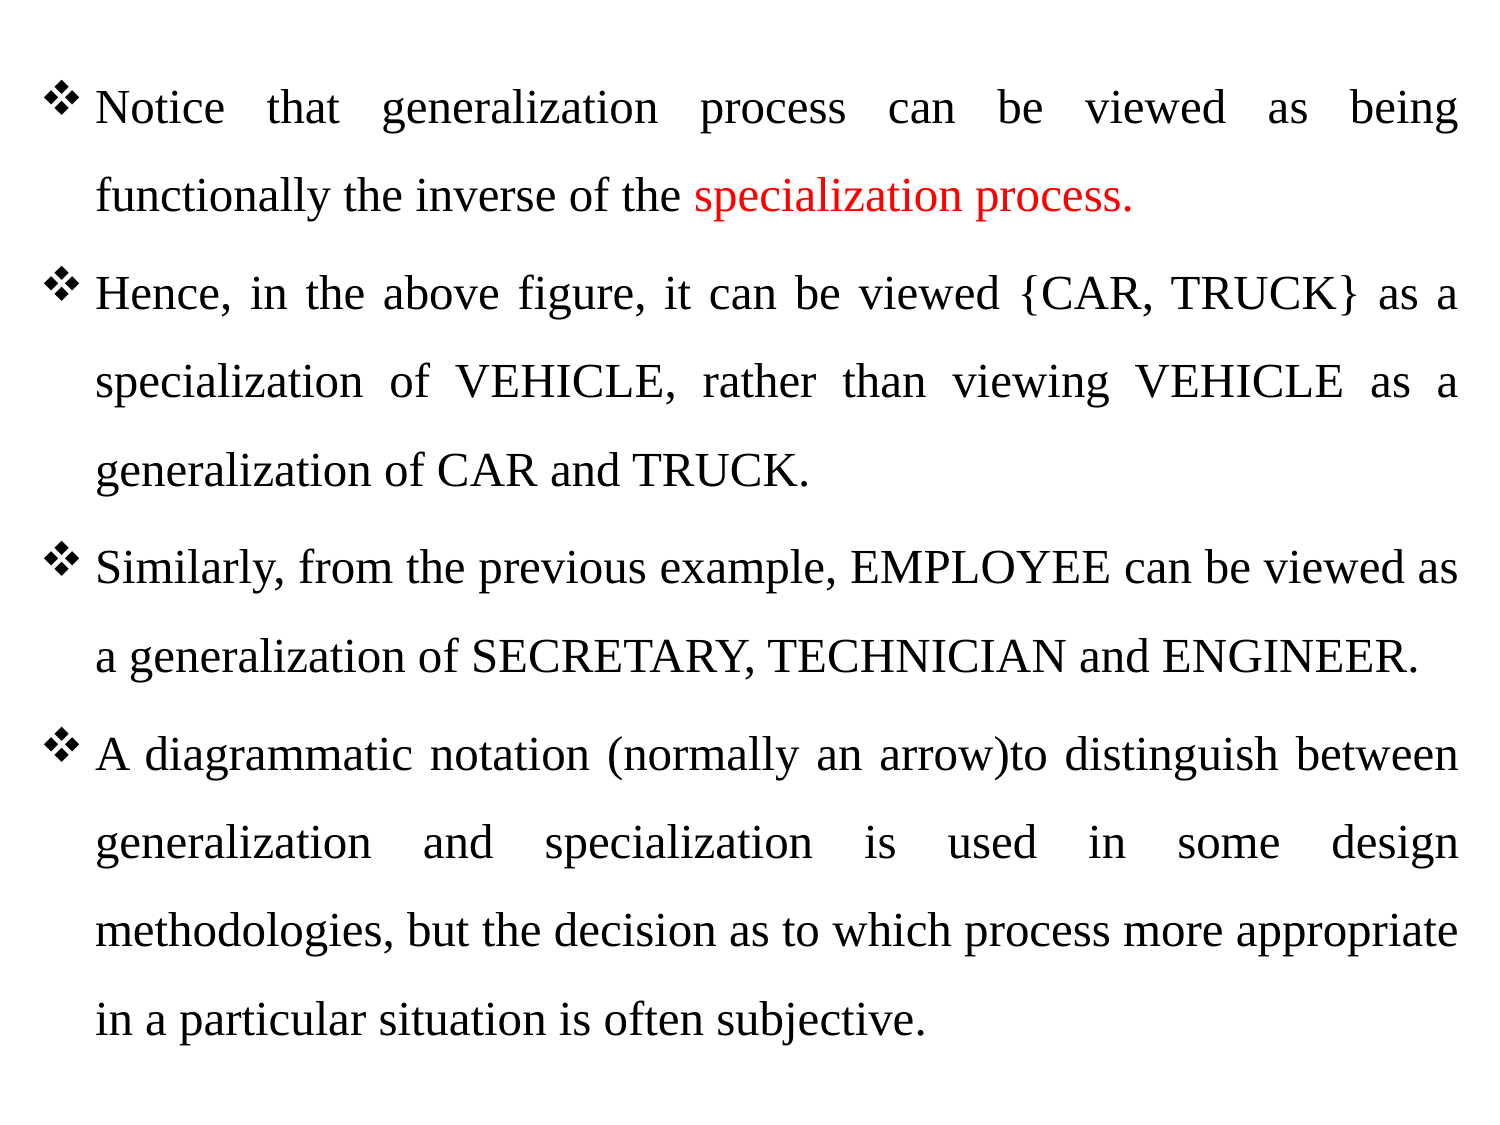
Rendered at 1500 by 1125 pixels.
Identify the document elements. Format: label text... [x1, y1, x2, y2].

list Notice that generalization process can be viewed as being functionally the inverse of the specialization process. Hence, in the above figure, it can be viewed {CAR, TRUCK} as a specialization of VEHICLE, rather than viewing VEHICLE as a generalization of CAR and TRUCK. Similarly, from the previous example, EMPLOYEE can be viewed as a generalization of SECRETARY, TECHNICIAN and ENGINEER. A diagrammatic notation (normally an arrow)to distinguish between generalization and specialization is used in some design methodologies, but the decision as to which process more appropriate in a particular situation is often subjective. [24, 37, 1475, 1125]
